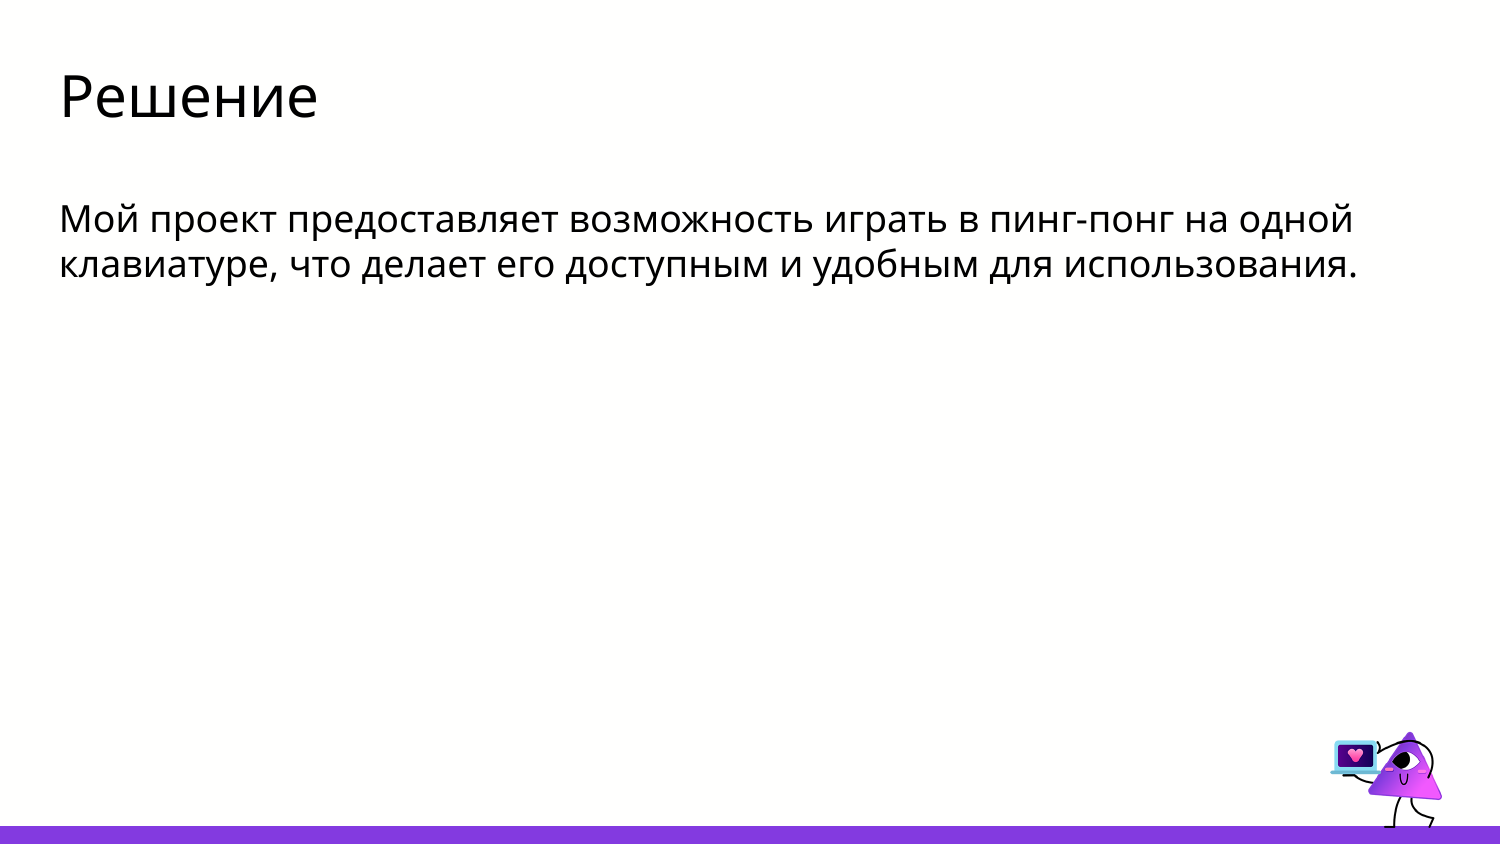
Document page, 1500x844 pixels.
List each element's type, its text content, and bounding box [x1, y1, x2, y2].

title Решение [59, 59, 1441, 150]
picture [1330, 725, 1442, 828]
list Мой проект предоставляет возможность играть в пинг-понг на одной клавиатуре, что делает его доступным и удобным для использования. [59, 195, 1442, 695]
